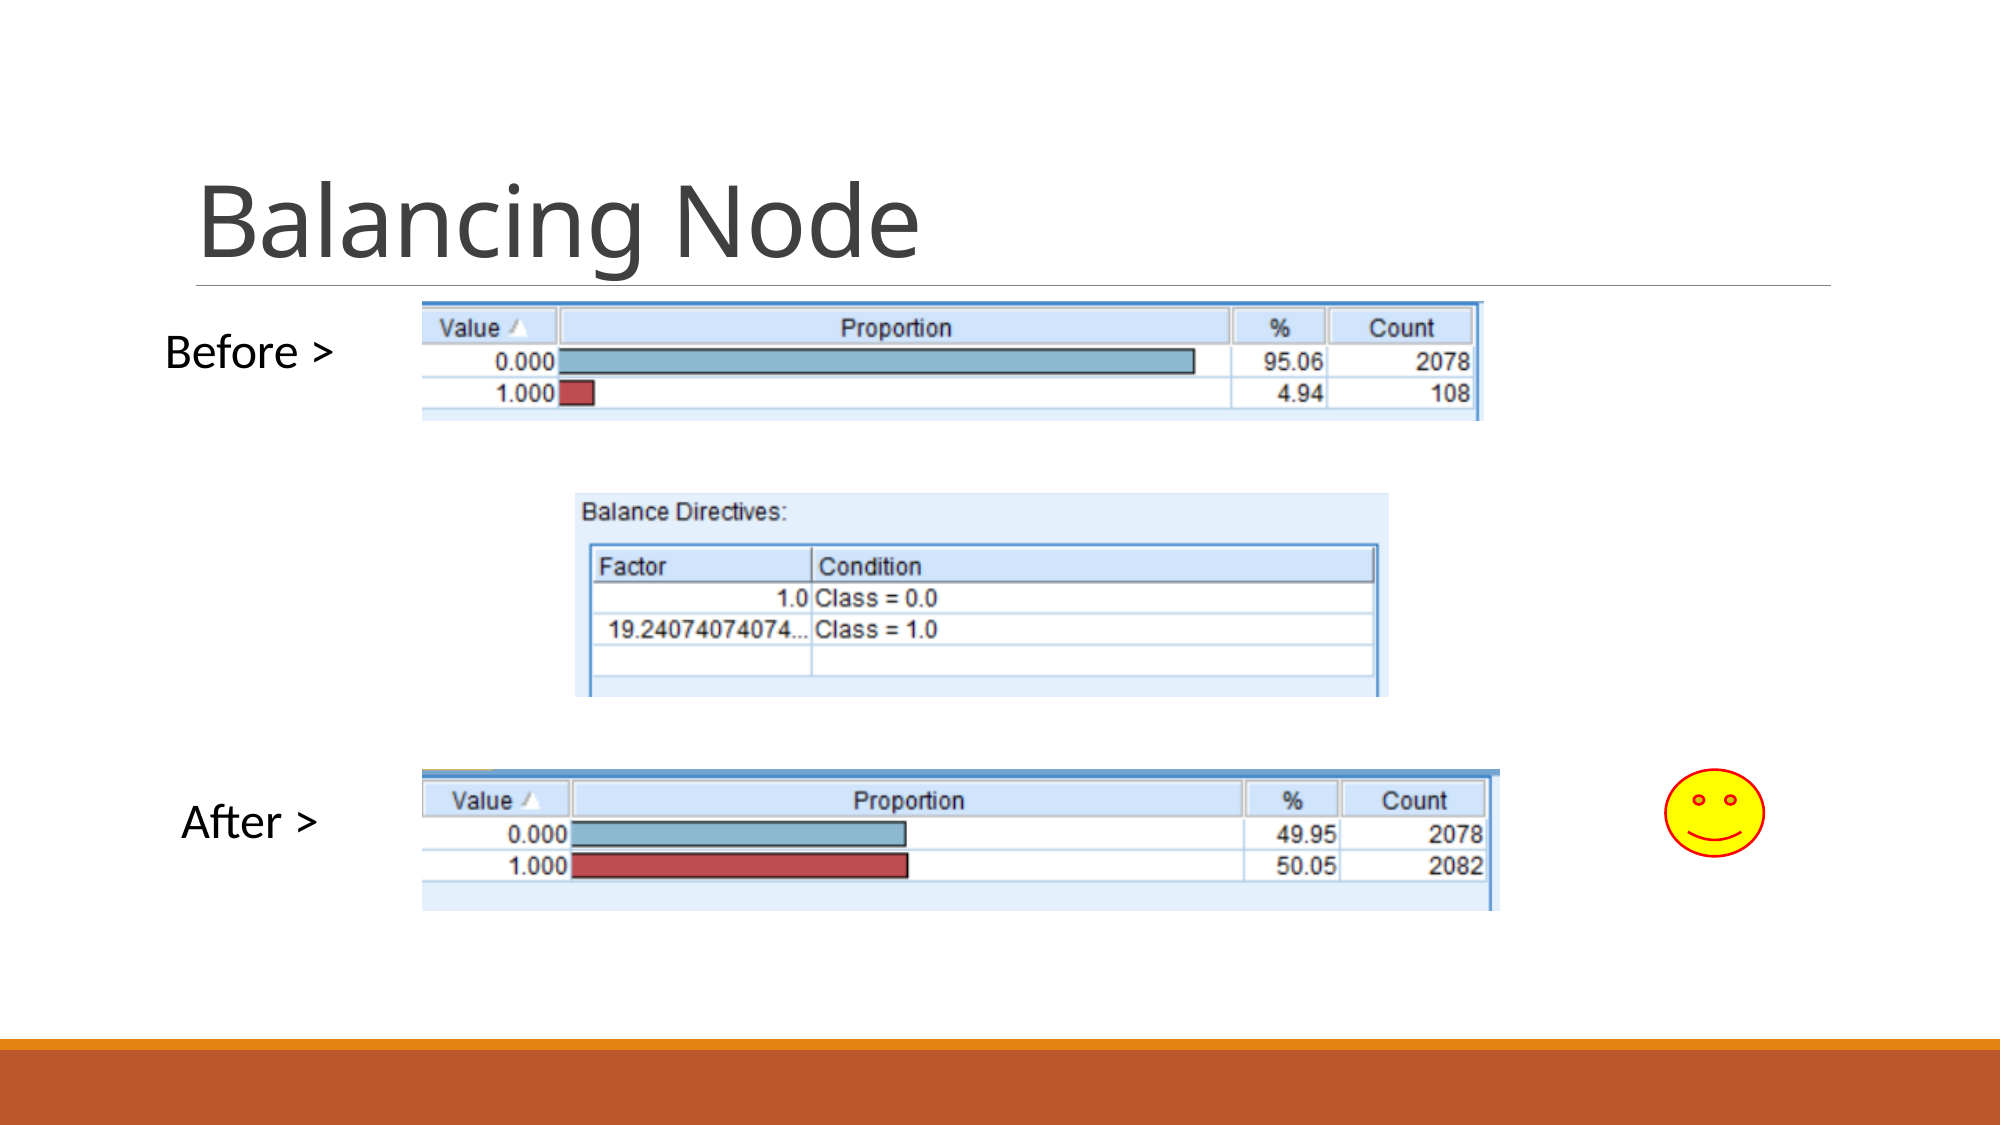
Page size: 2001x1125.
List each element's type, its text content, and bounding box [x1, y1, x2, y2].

text_box Before > [41, 310, 419, 386]
text_box [1664, 768, 1766, 858]
text_box After > [41, 780, 419, 856]
picture [422, 769, 1500, 911]
picture [575, 492, 1389, 697]
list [422, 301, 1485, 421]
title Balancing Node [180, 47, 1830, 285]
